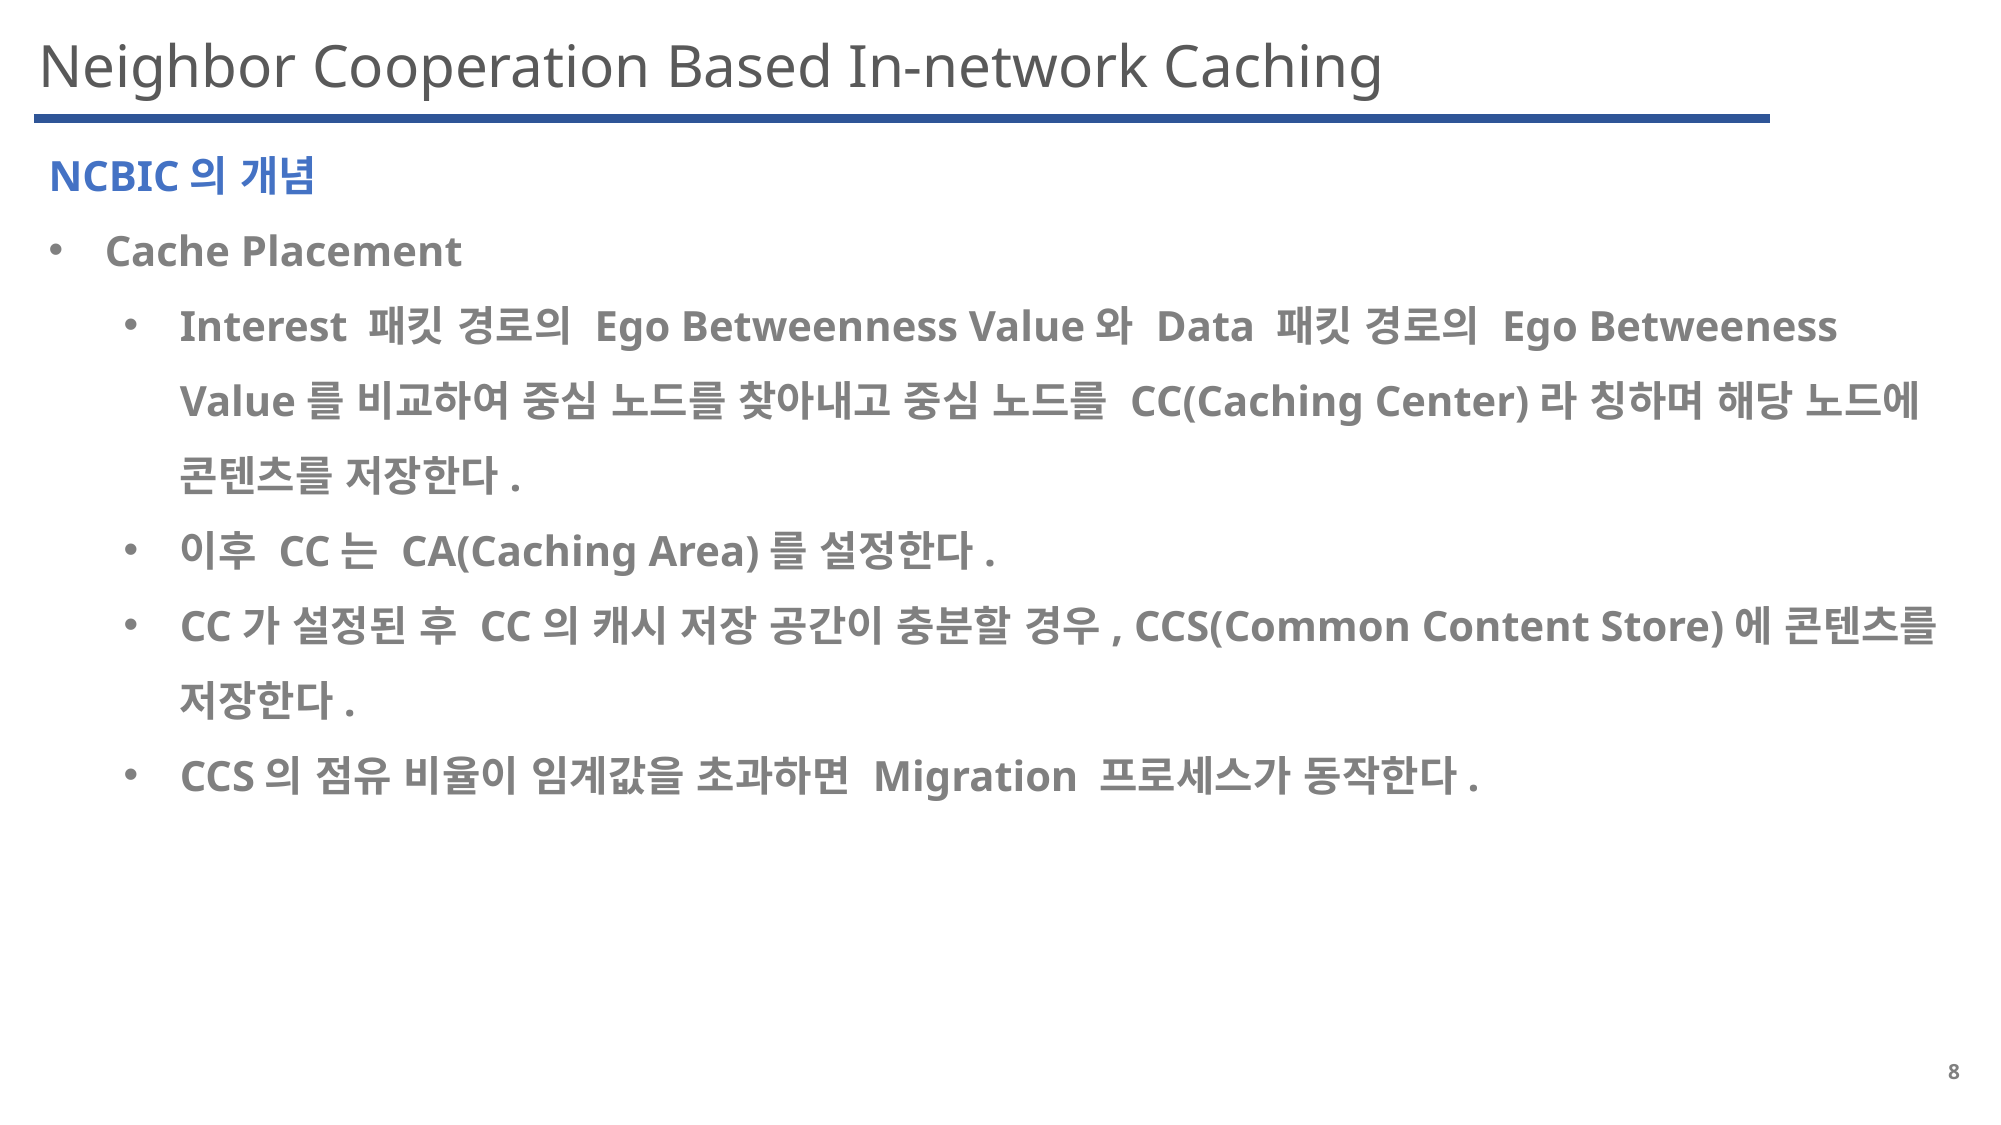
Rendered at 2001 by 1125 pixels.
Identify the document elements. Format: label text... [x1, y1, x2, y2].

text_box NCBIC의 개념 Cache Placement Interest 패킷 경로의 Ego Betweenness Value와 Data 패킷 경로의 Ego Betweeness Value를 비교하여 중심 노드를 찾아내고 중심 노드를 CC(Caching Center)라 칭하며 해당 노드에 콘텐츠를 저장한다. 이후 CC는 CA(Caching Area)를 설정한다. CC가 설정된 후 CC의 캐시 저장 공간이 충분할 경우, CCS(Common Content Store)에 콘텐츠를 저장한다. CCS의 점유 비율이 임계값을 초과하면 Migration 프로세스가 동작한다. [33, 117, 1977, 808]
text_box Neighbor Cooperation Based In-network Caching [23, 21, 1977, 107]
slide_number 8 [1524, 1042, 1975, 1103]
